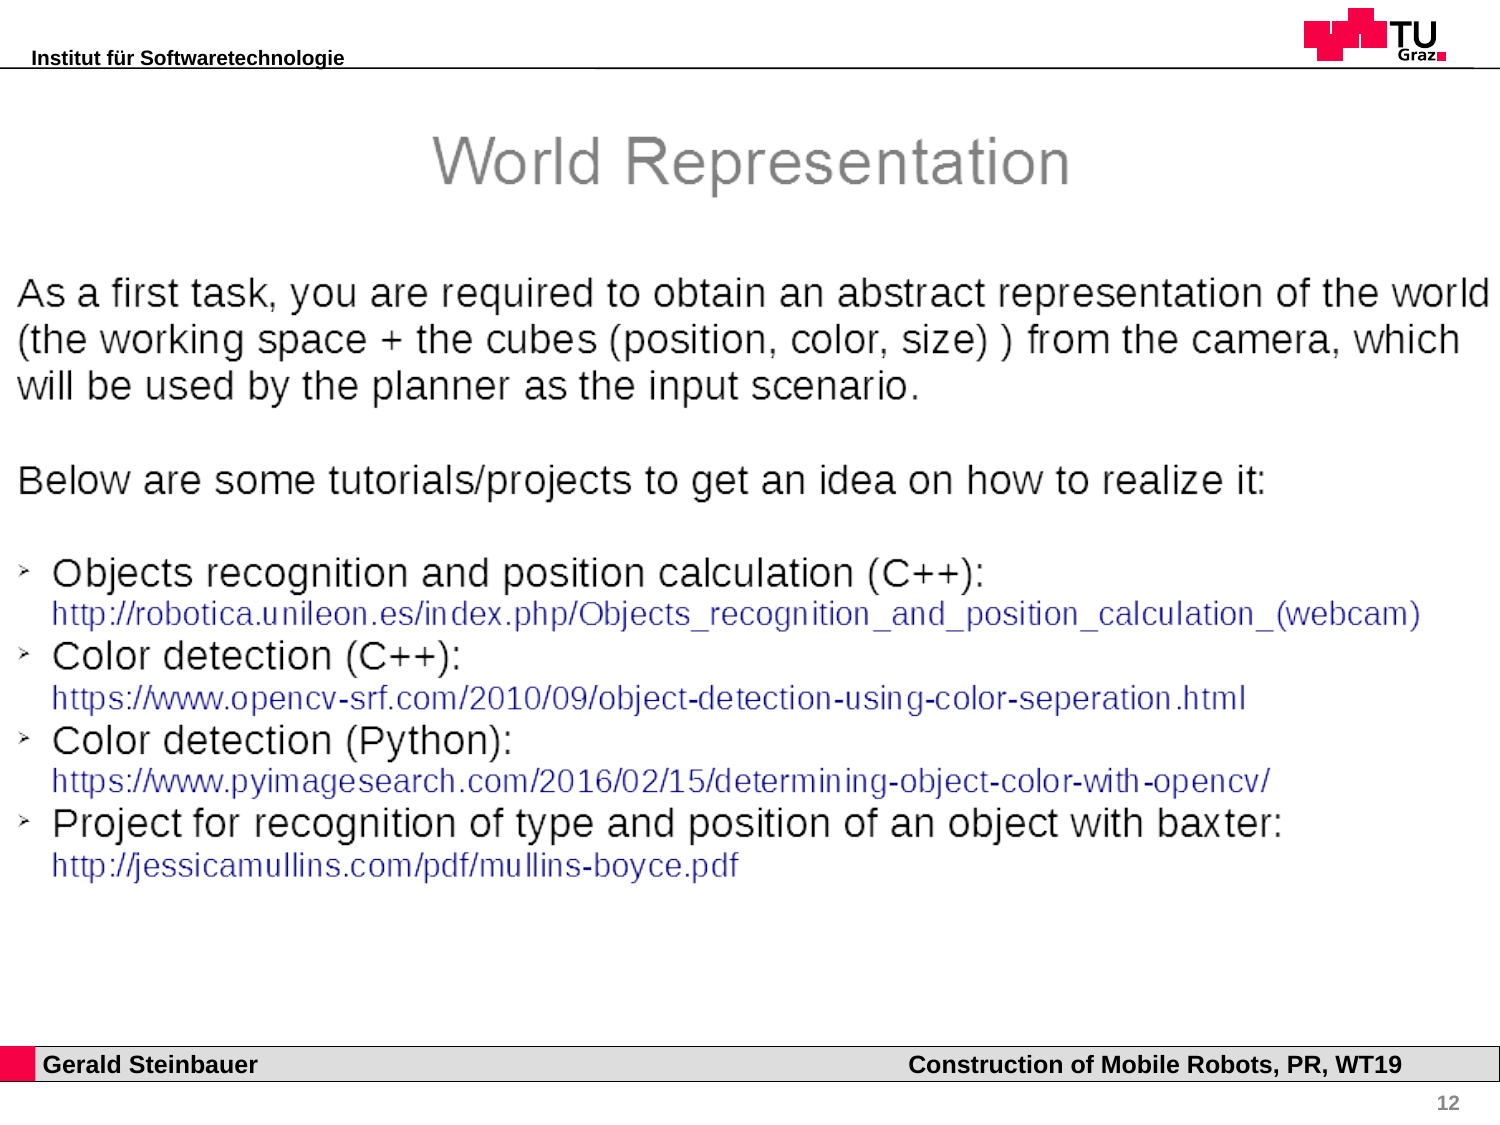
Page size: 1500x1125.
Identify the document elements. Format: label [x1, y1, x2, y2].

picture [17, 102, 1500, 1023]
